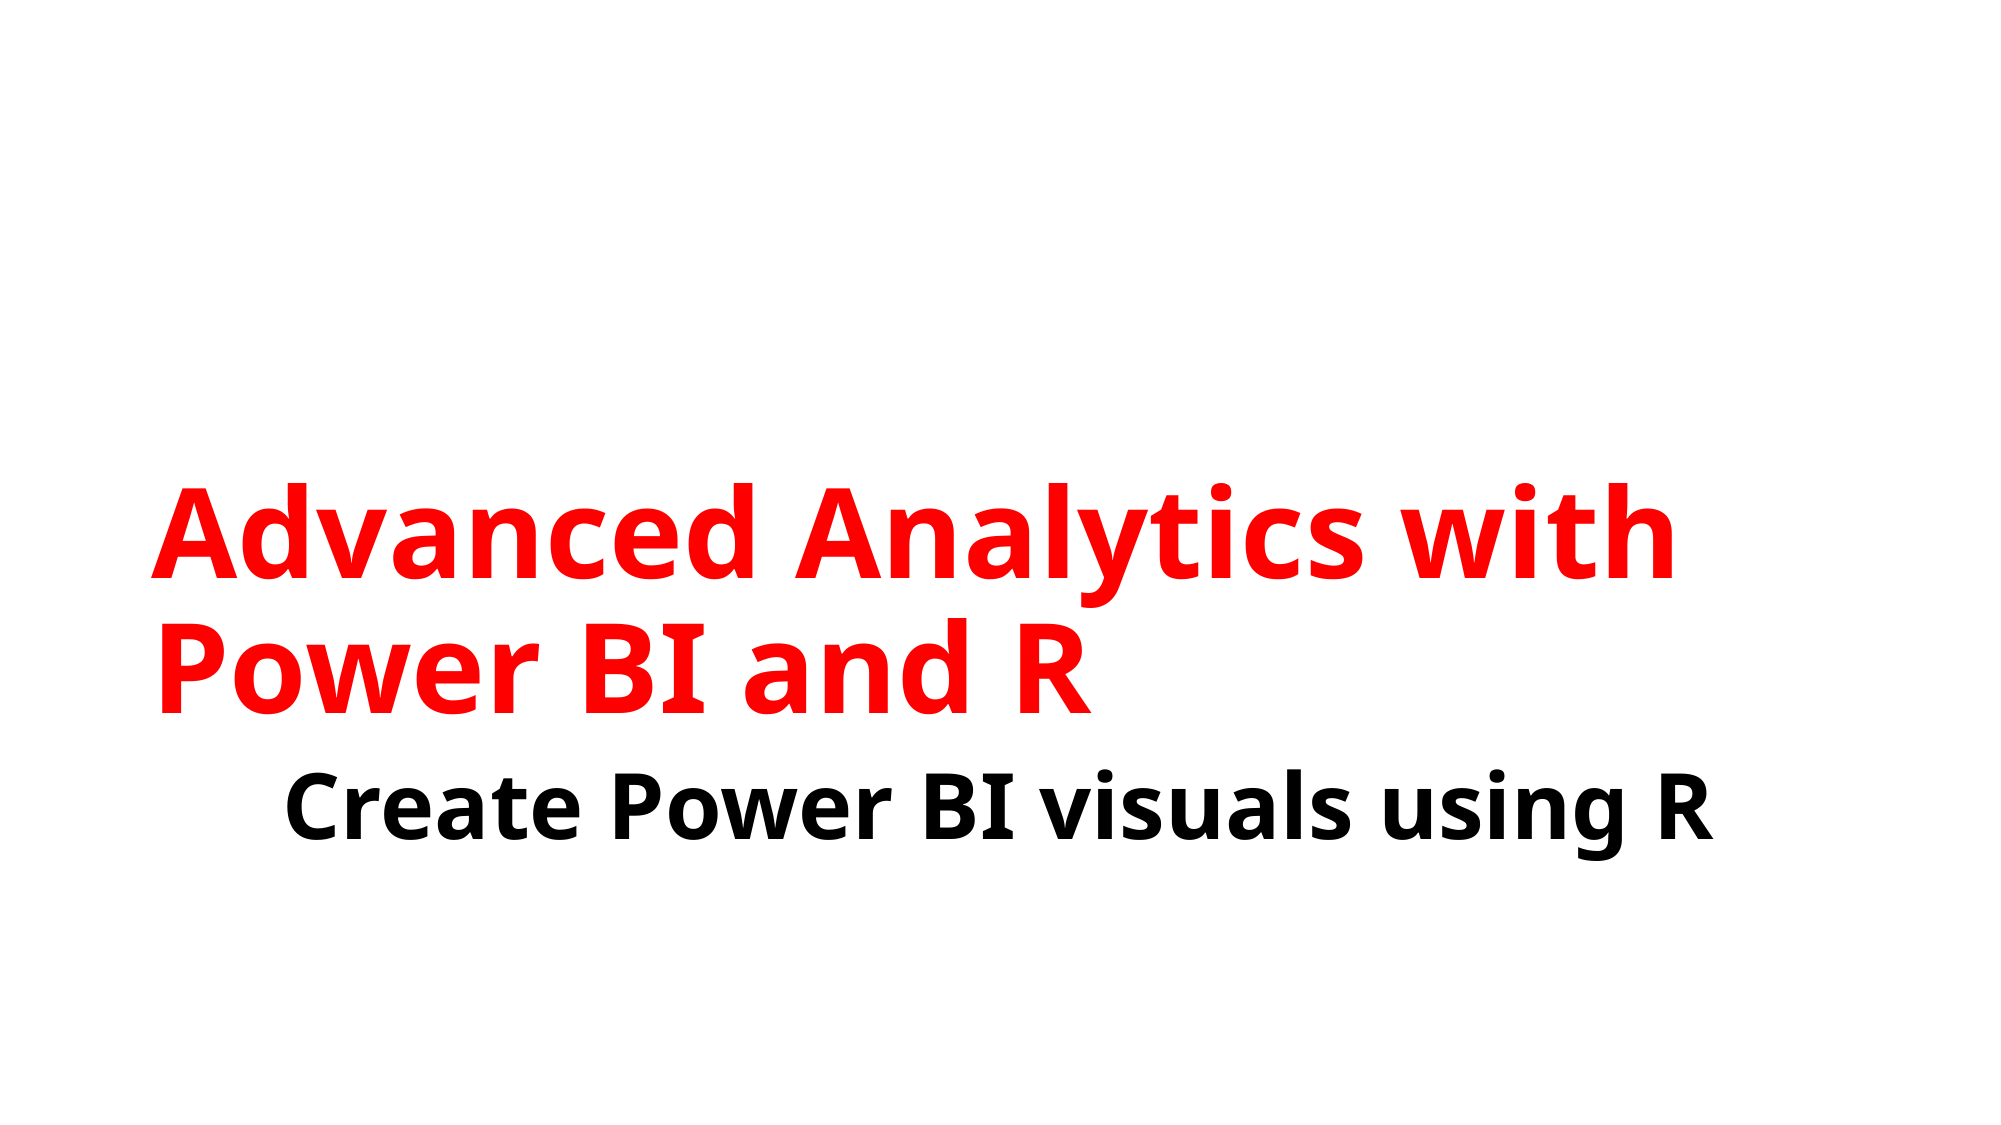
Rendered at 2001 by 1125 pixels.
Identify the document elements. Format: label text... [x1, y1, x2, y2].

list Create Power BI visuals using R [136, 752, 1862, 999]
title Advanced Analytics with Power BI and R [136, 280, 1862, 749]
